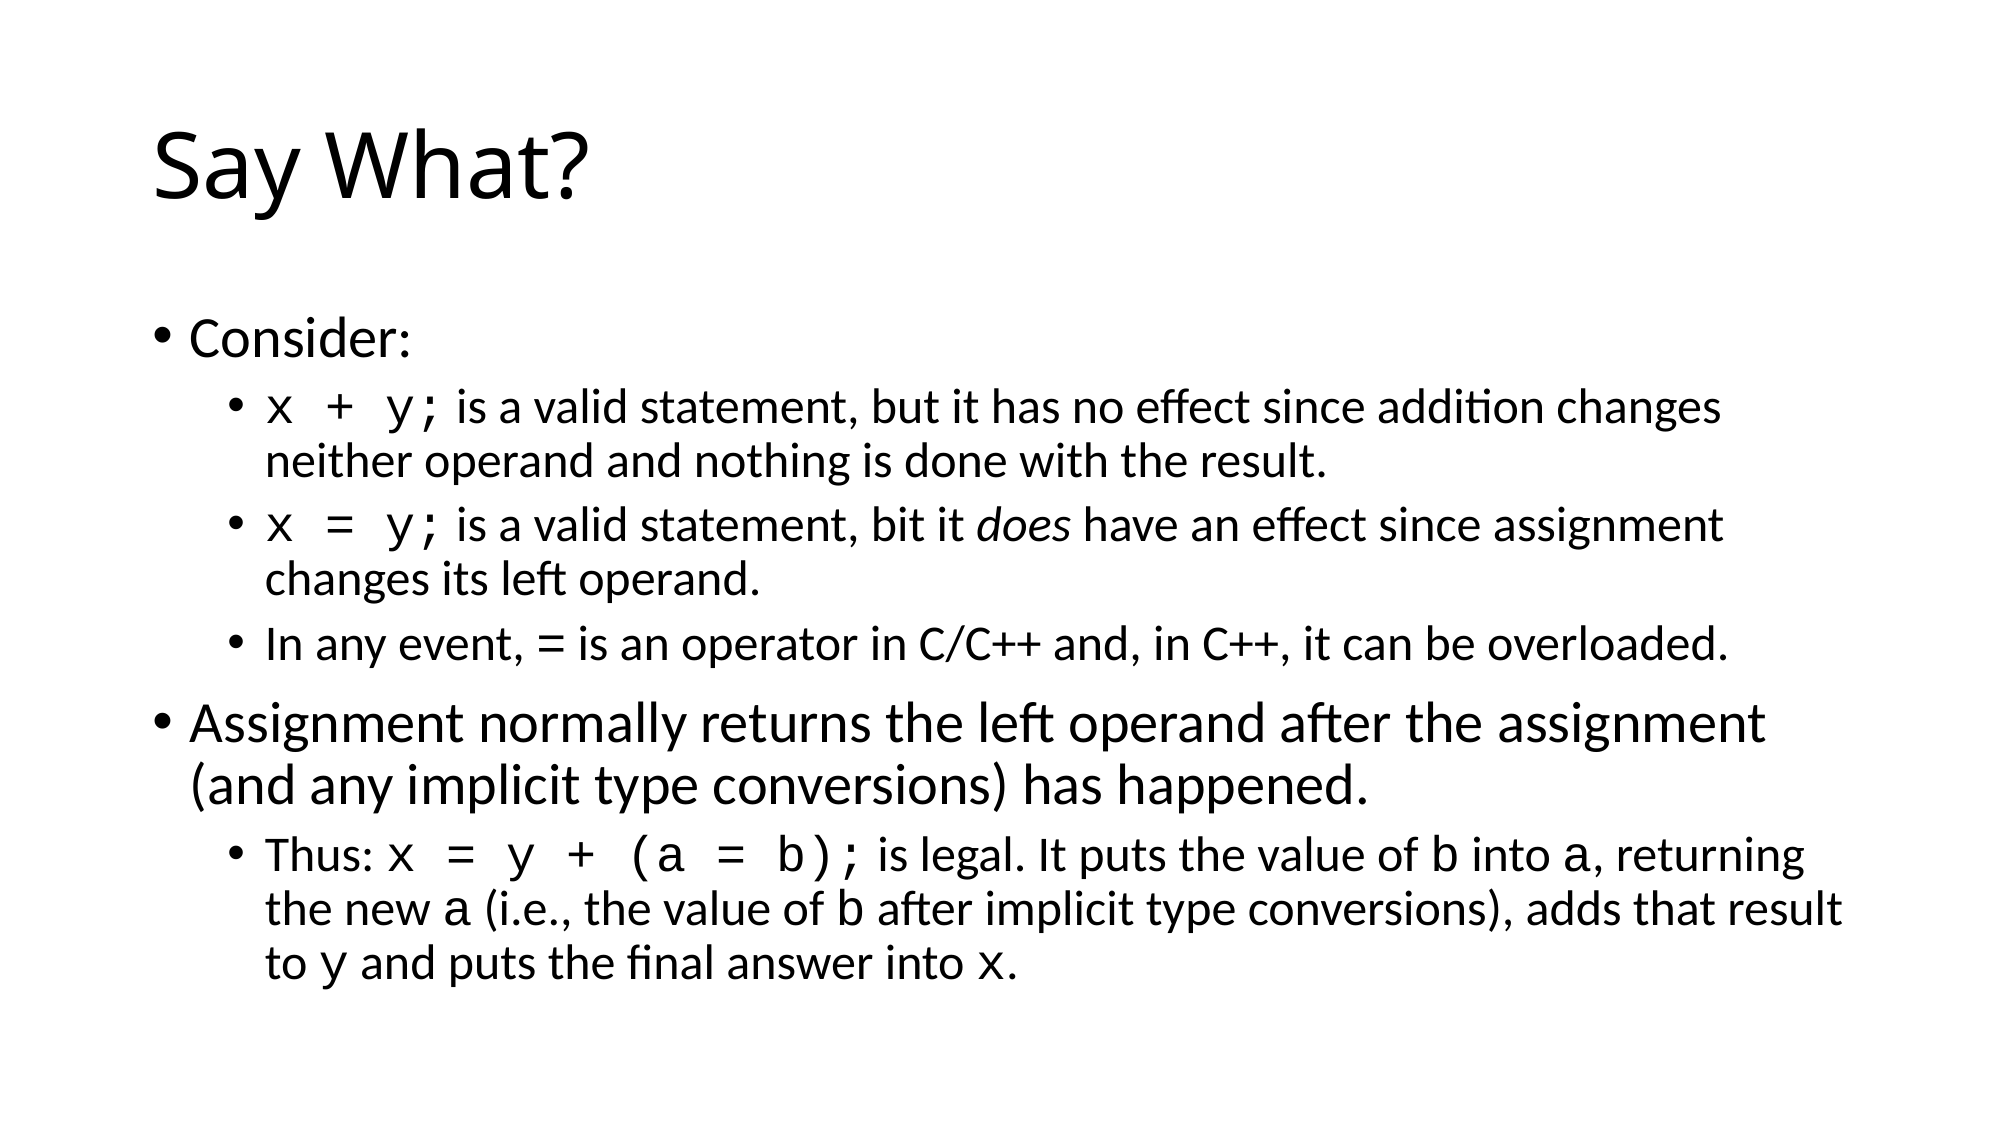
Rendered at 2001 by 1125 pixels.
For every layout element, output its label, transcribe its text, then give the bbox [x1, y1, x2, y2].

title Say What? [137, 59, 1863, 278]
list Consider: x + y; is a valid statement, but it has no effect since addition changes neither operand and nothing is done with the result. x = y; is a valid statement, bit it does have an effect since assignment changes its left operand. In any event, = is an operator in C/C++ and, in C++, it can be overloaded. Assignment normally returns the left operand after the assignment (and any implicit type conversions) has happened. Thus: x = y + (a = b); is legal. It puts the value of b into a, returning the new a (i.e., the value of b after implicit type conversions), adds that result to y and puts the final answer into x. [137, 299, 1863, 1014]
